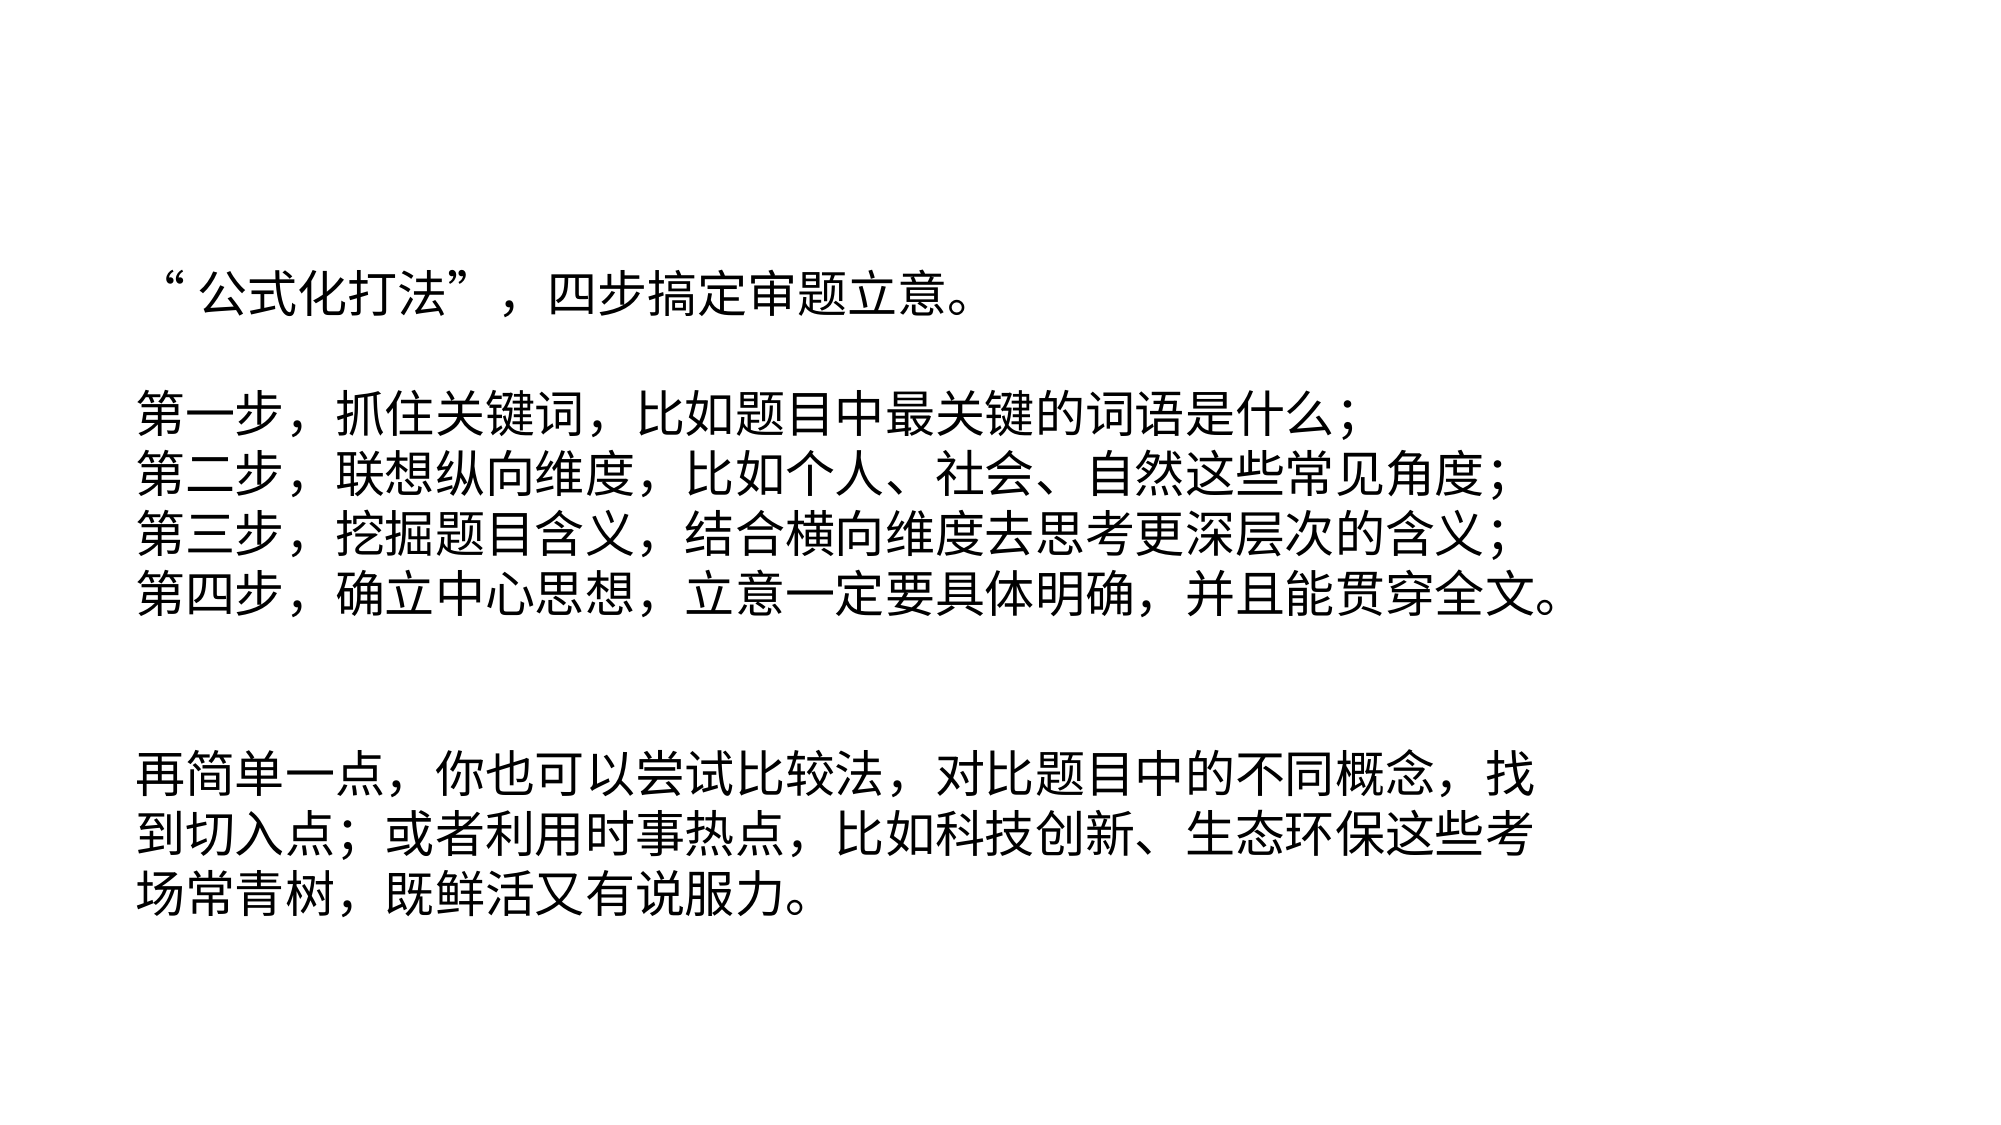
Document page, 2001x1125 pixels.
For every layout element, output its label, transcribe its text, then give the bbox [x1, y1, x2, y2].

text_box “公式化打法”，四步搞定审题立意。 第一步，抓住关键词，比如题目中最关键的词语是什么； 第二步，联想纵向维度，比如个人、社会、自然这些常见角度； 第三步，挖掘题目含义，结合横向维度去思考更深层次的含义； 第四步，确立中心思想，立意一定要具体明确，并且能贯穿全文。 再简单一点，你也可以尝试比较法，对比题目中的不同概念，找到切入点；或者利用时事热点，比如科技创新、生态环保这些考场常青树，既鲜活又有说服力。 [120, 254, 1588, 930]
